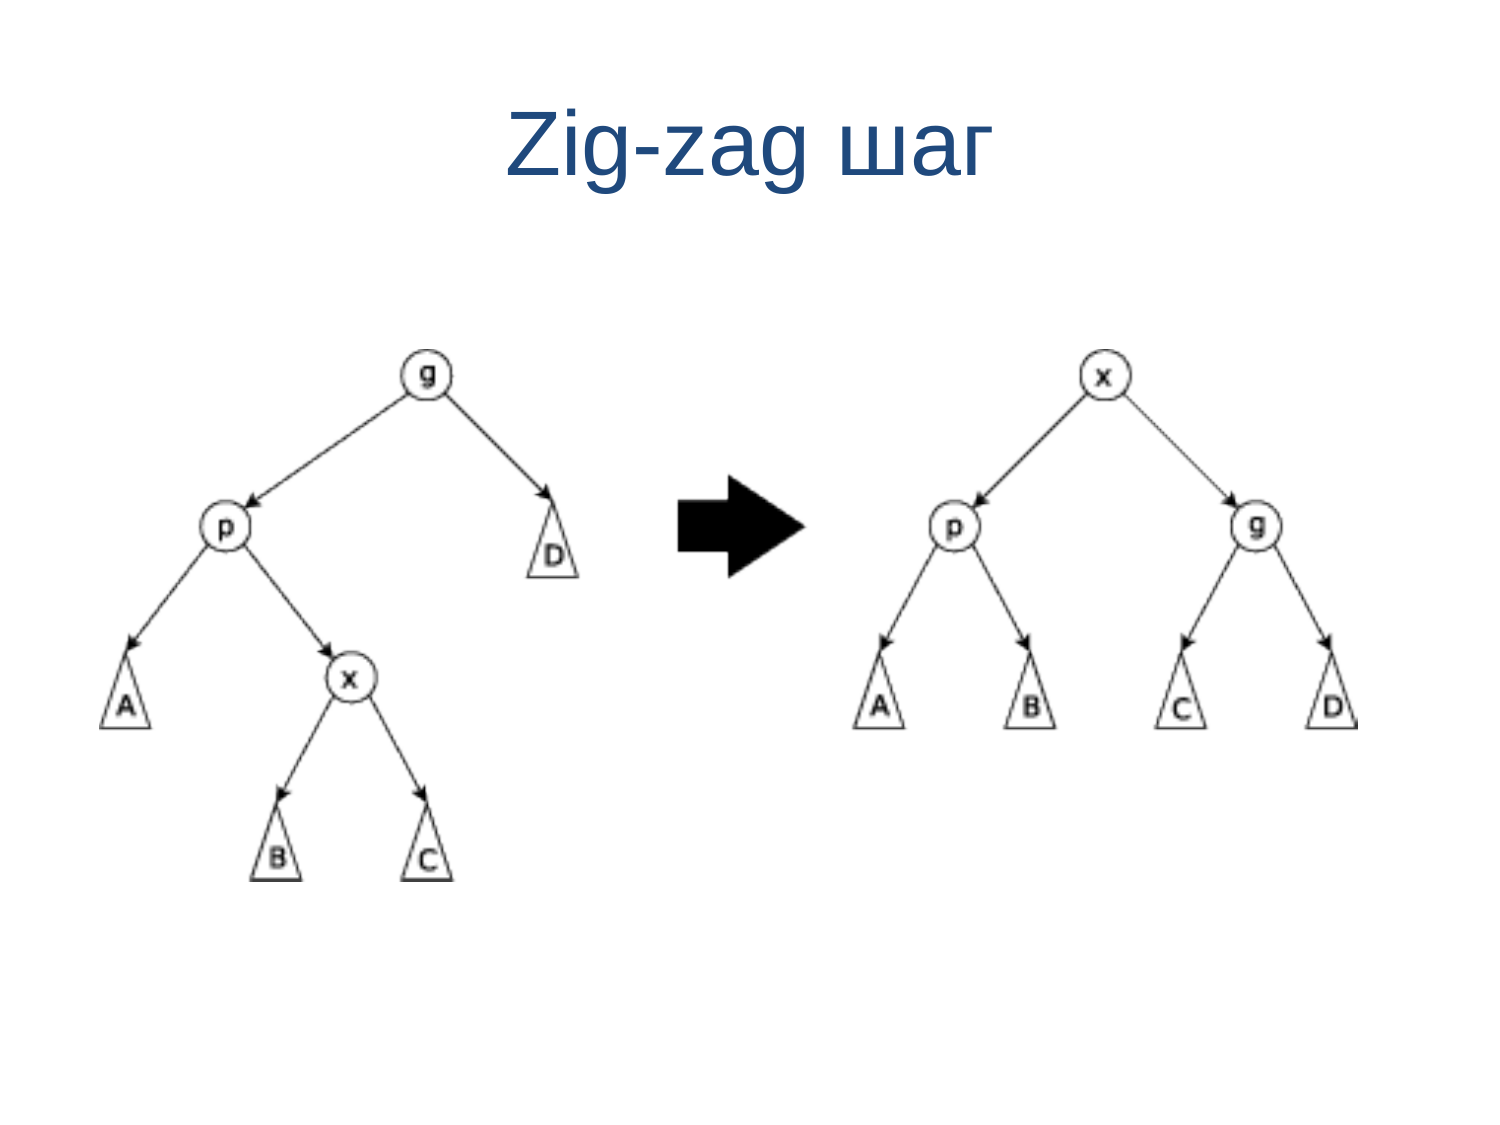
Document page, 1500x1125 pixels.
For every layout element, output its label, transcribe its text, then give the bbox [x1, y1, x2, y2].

picture [99, 349, 1359, 882]
title Zig-zag шаг [75, 45, 1425, 233]
